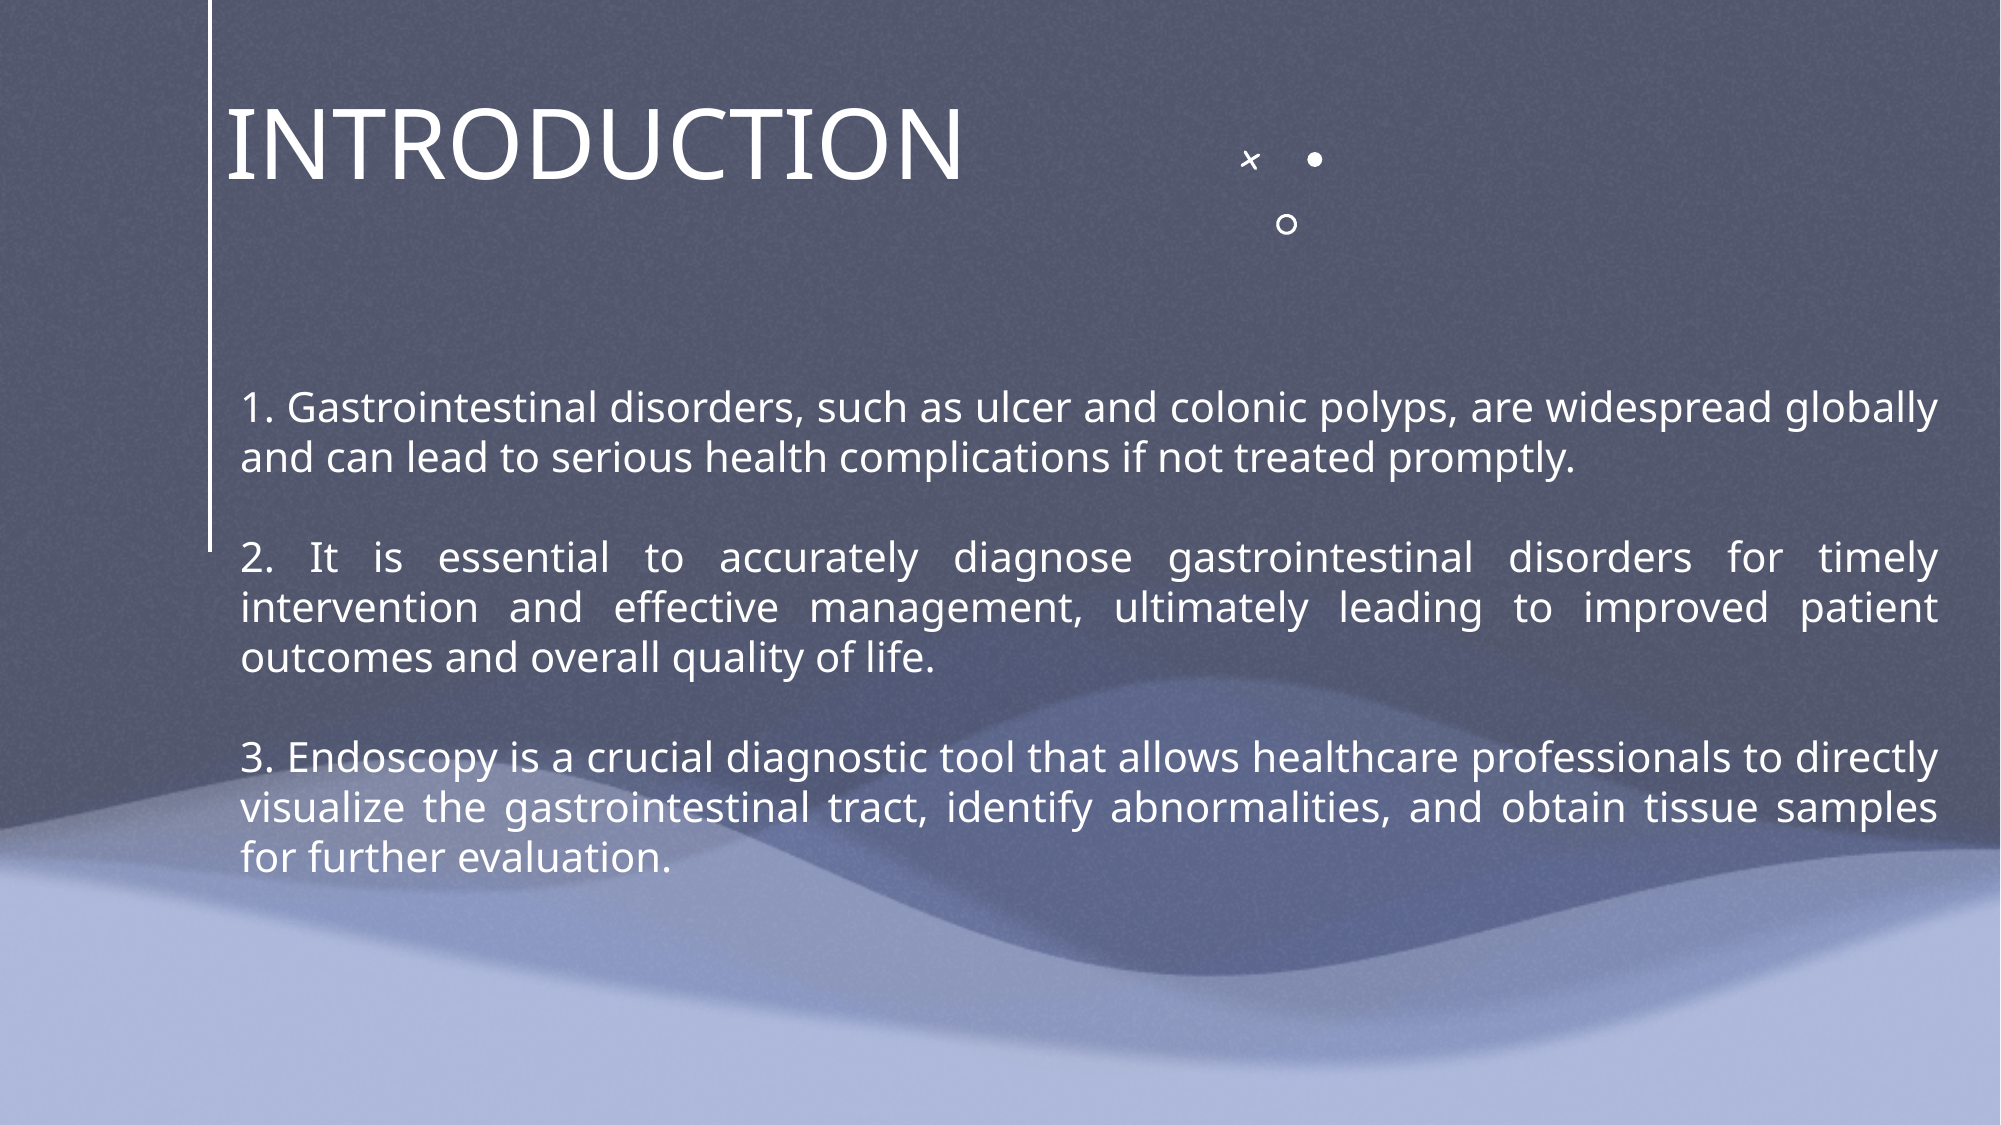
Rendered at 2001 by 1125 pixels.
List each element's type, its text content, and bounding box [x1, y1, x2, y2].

title Introduction [224, 102, 984, 275]
text_box 1. Gastrointestinal disorders, such as ulcer and colonic polyps, are widespread globally and can lead to serious health complications if not treated promptly. 2. It is essential to accurately diagnose gastrointestinal disorders for timely intervention and effective management, ultimately leading to improved patient outcomes and overall quality of life. 3. Endoscopy is a crucial diagnostic tool that allows healthcare professionals to directly visualize the gastrointestinal tract, identify abnormalities, and obtain tissue samples for further evaluation. [232, 373, 1947, 889]
picture [0, 0, 2001, 1125]
